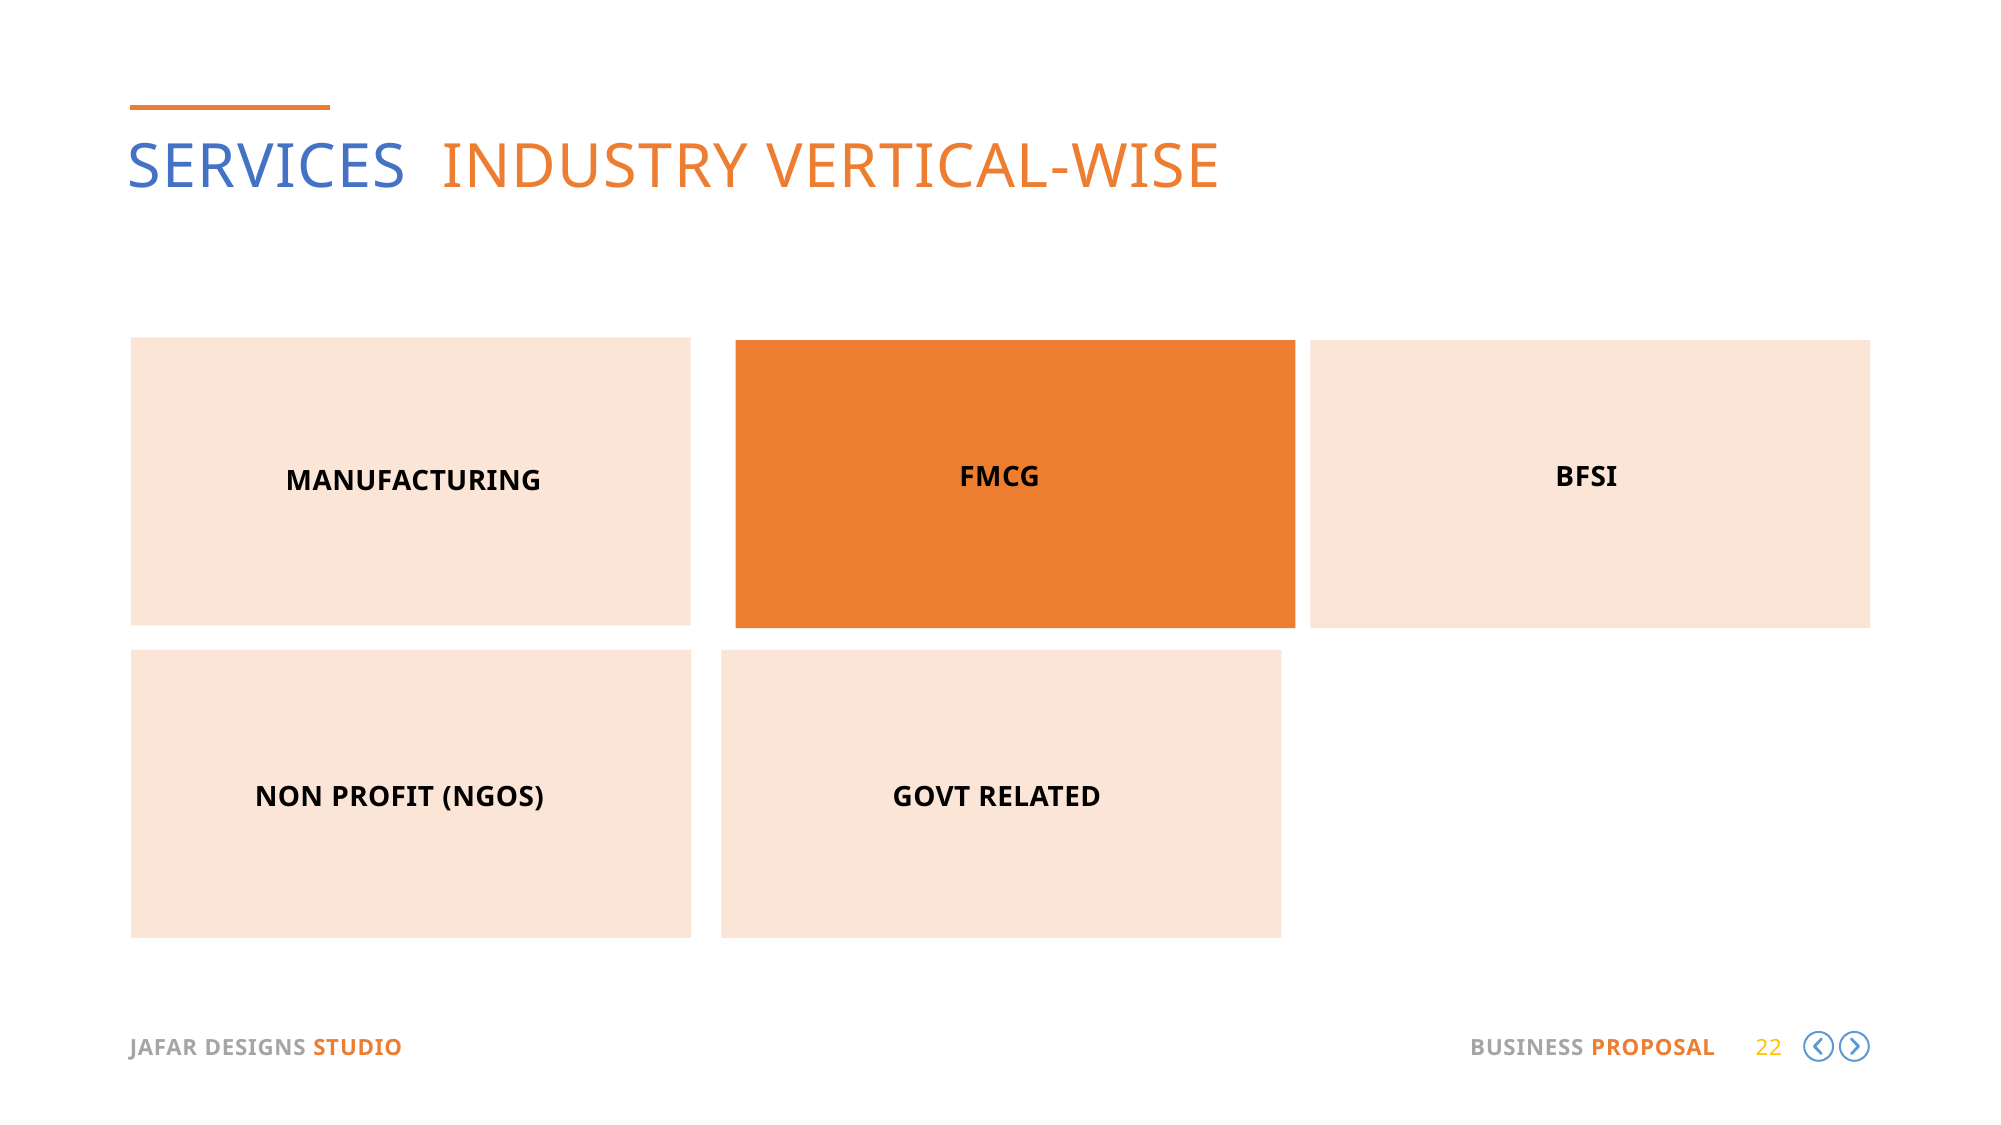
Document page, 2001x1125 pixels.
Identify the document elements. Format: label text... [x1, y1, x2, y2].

picture [1309, 338, 1870, 627]
text_box [735, 339, 1297, 629]
text_box FMCG [800, 458, 1199, 493]
picture [129, 648, 690, 937]
picture [719, 648, 1280, 937]
picture [129, 337, 690, 626]
list Services Industry vertical-wise [127, 125, 1868, 210]
